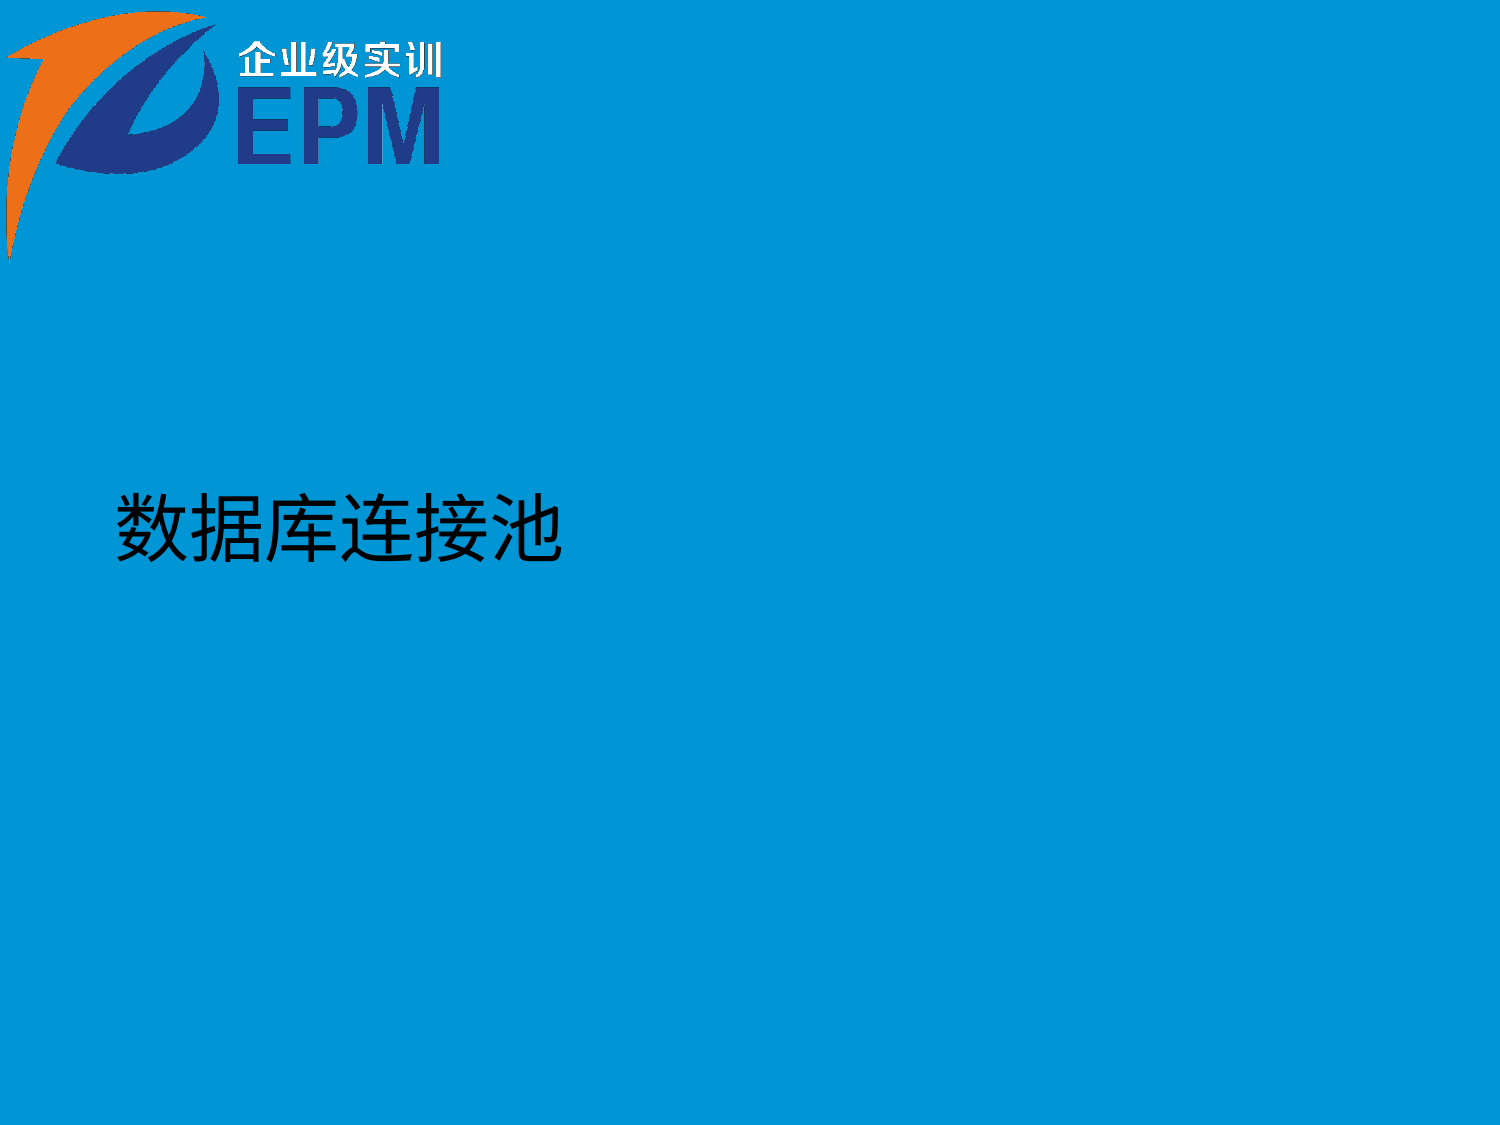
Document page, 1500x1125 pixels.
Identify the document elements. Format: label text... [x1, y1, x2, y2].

picture [282, 43, 316, 75]
picture [369, 88, 438, 163]
picture [283, 49, 288, 65]
picture [369, 57, 379, 61]
picture [239, 88, 290, 163]
picture [365, 51, 399, 77]
picture [240, 42, 275, 56]
picture [366, 42, 398, 51]
picture [57, 28, 218, 173]
picture [324, 44, 357, 76]
picture [305, 88, 357, 163]
picture [323, 43, 335, 67]
picture [310, 49, 315, 65]
picture [417, 43, 424, 76]
picture [240, 53, 273, 76]
title 数据库连接池 [99, 387, 1375, 629]
picture [407, 54, 417, 74]
picture [7, 12, 201, 258]
